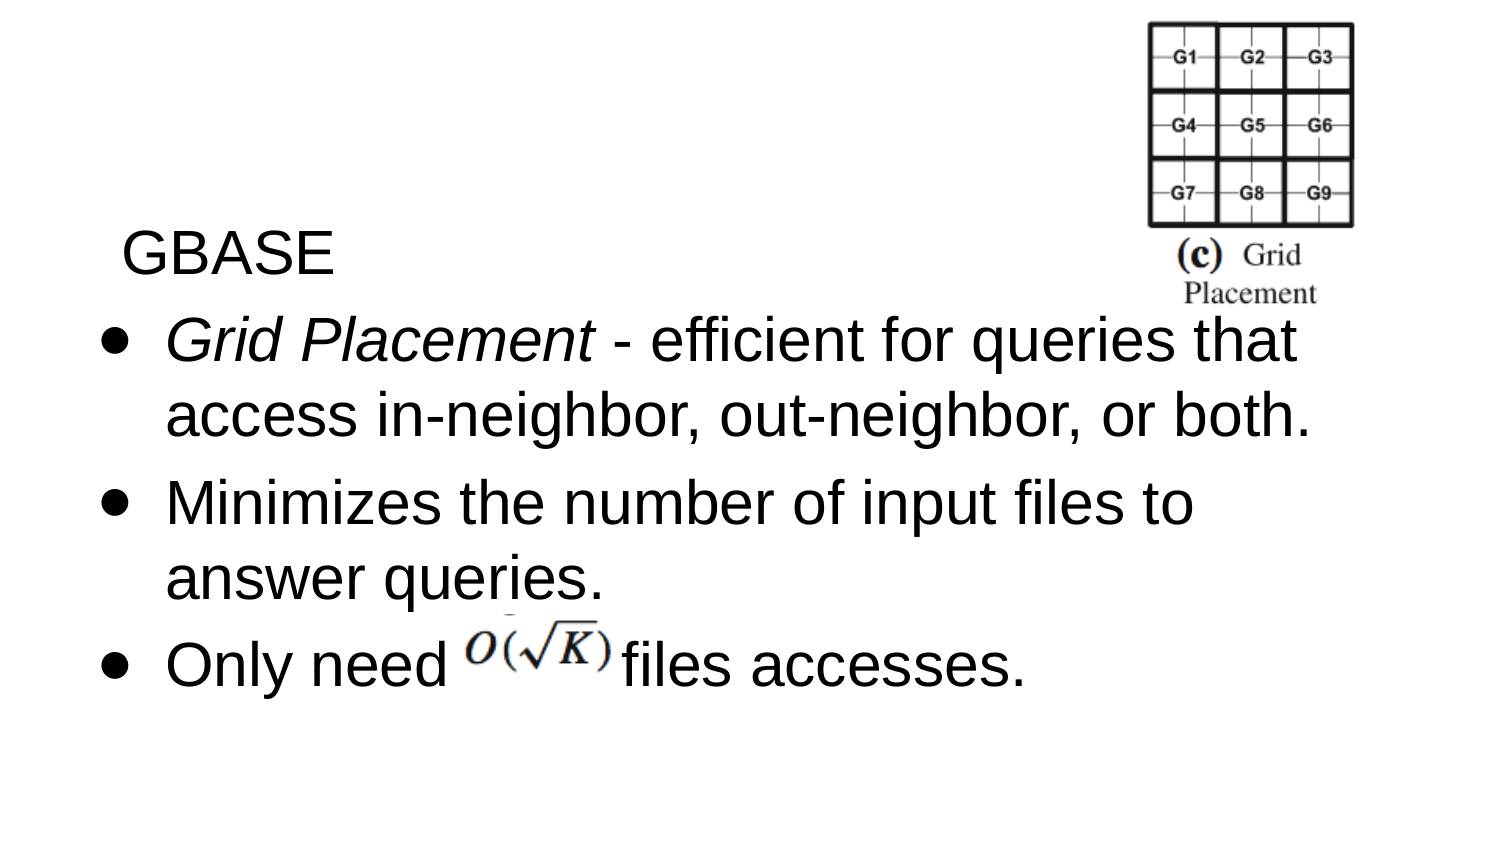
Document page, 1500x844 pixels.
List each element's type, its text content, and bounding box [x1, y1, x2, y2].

list GBASE Grid Placement - efficient for queries that access in-neighbor, out-neighbor, or both. Minimizes the number of input files to answer queries. Only need files accesses. [75, 196, 1425, 808]
text_box [1140, 16, 1364, 313]
text_box [456, 614, 618, 678]
